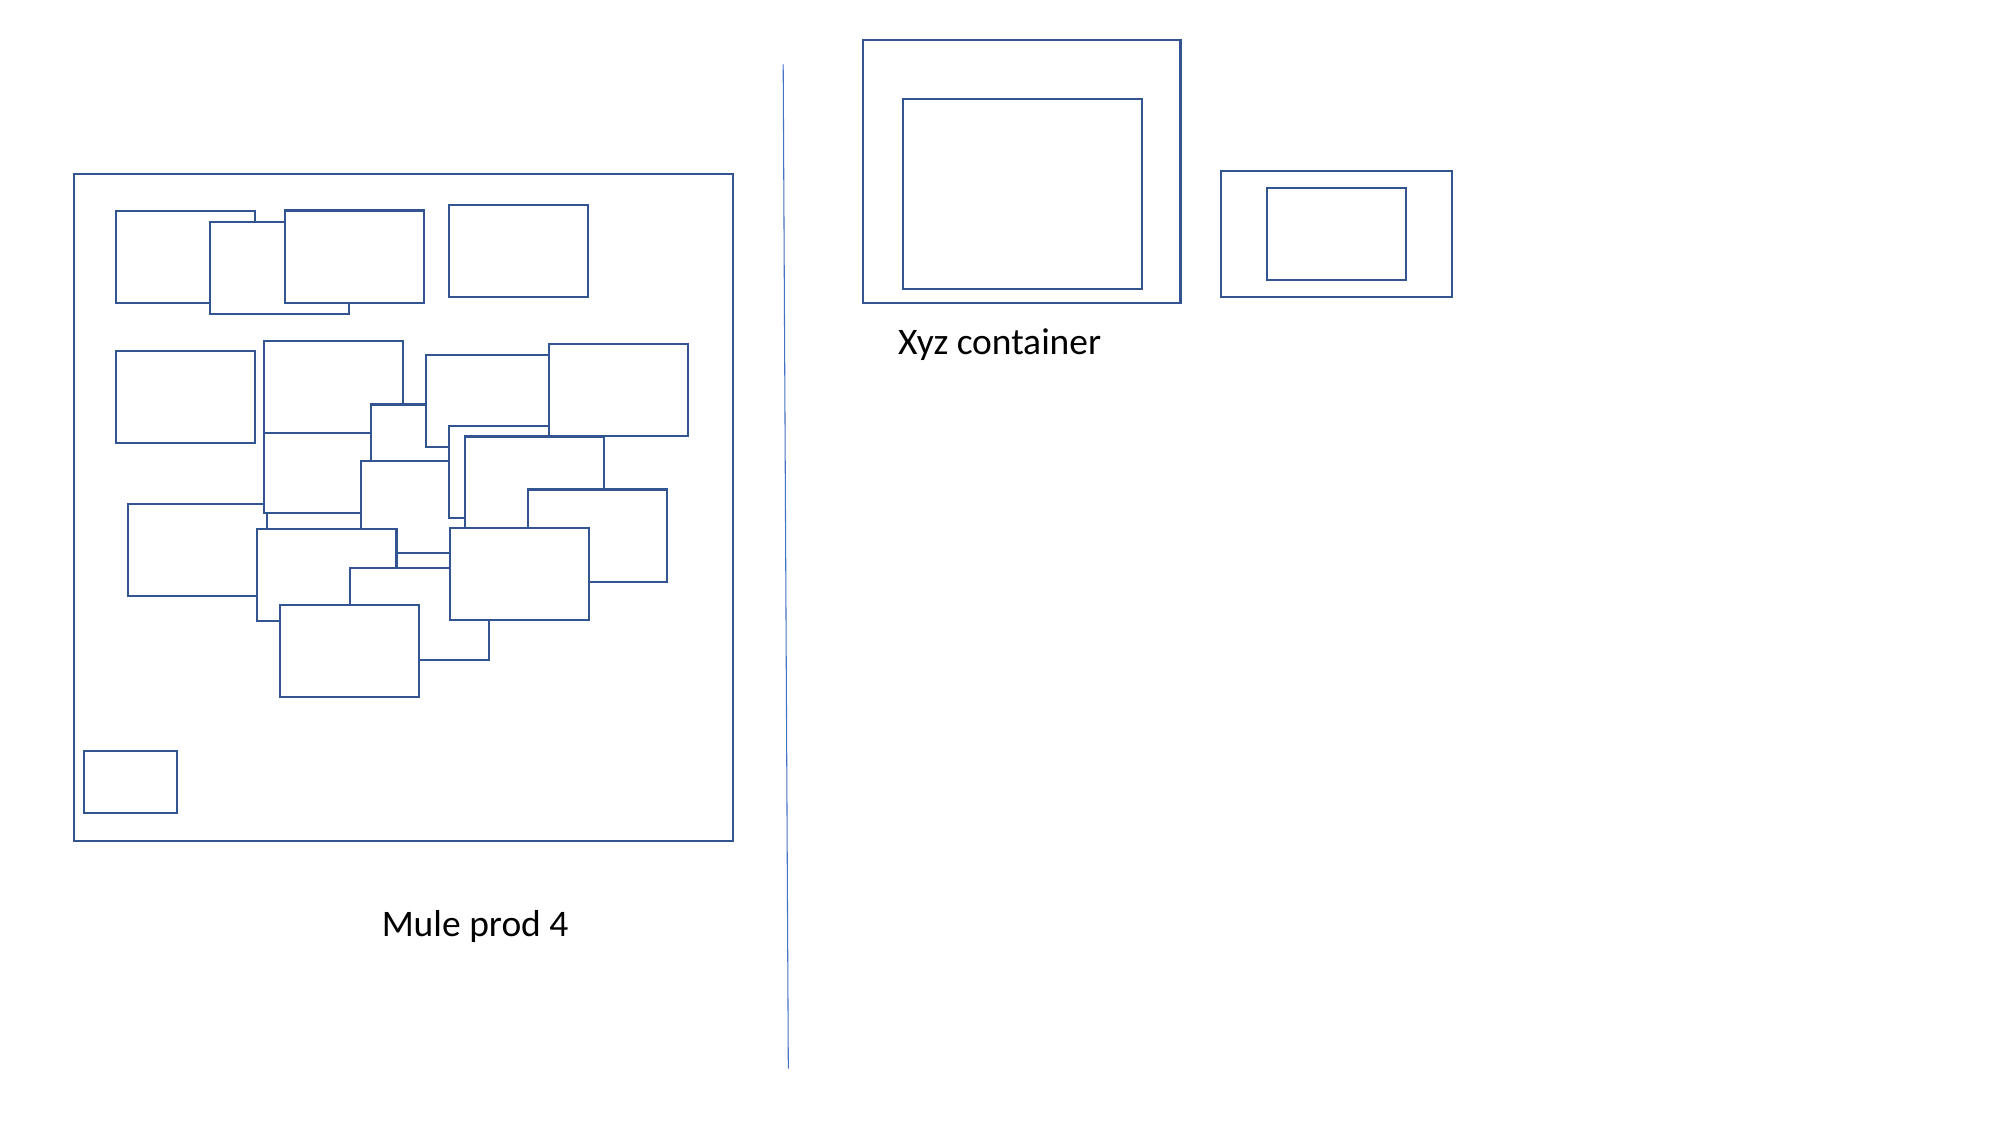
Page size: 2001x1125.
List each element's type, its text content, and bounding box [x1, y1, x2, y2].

text_box [263, 340, 404, 434]
text_box [370, 403, 448, 460]
text_box [83, 750, 178, 814]
text_box [115, 210, 256, 304]
text_box [464, 435, 605, 527]
text_box [256, 528, 398, 622]
text_box [127, 503, 268, 597]
text_box [115, 350, 256, 444]
text_box [448, 425, 548, 519]
text_box [73, 173, 734, 842]
text_box Xyz container [883, 310, 1117, 370]
text_box [1220, 170, 1453, 298]
text_box [449, 527, 590, 621]
text_box [862, 39, 1182, 304]
text_box [527, 488, 668, 583]
text_box [902, 98, 1143, 290]
text_box [349, 567, 490, 661]
text_box [548, 343, 689, 437]
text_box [783, 64, 789, 1069]
text_box Mule prod 4 [367, 891, 584, 951]
text_box [425, 354, 548, 448]
text_box [263, 434, 370, 514]
text_box [284, 209, 425, 304]
text_box [279, 604, 420, 698]
text_box [448, 204, 589, 298]
text_box [209, 221, 350, 315]
text_box [360, 460, 464, 554]
text_box [1266, 187, 1407, 281]
